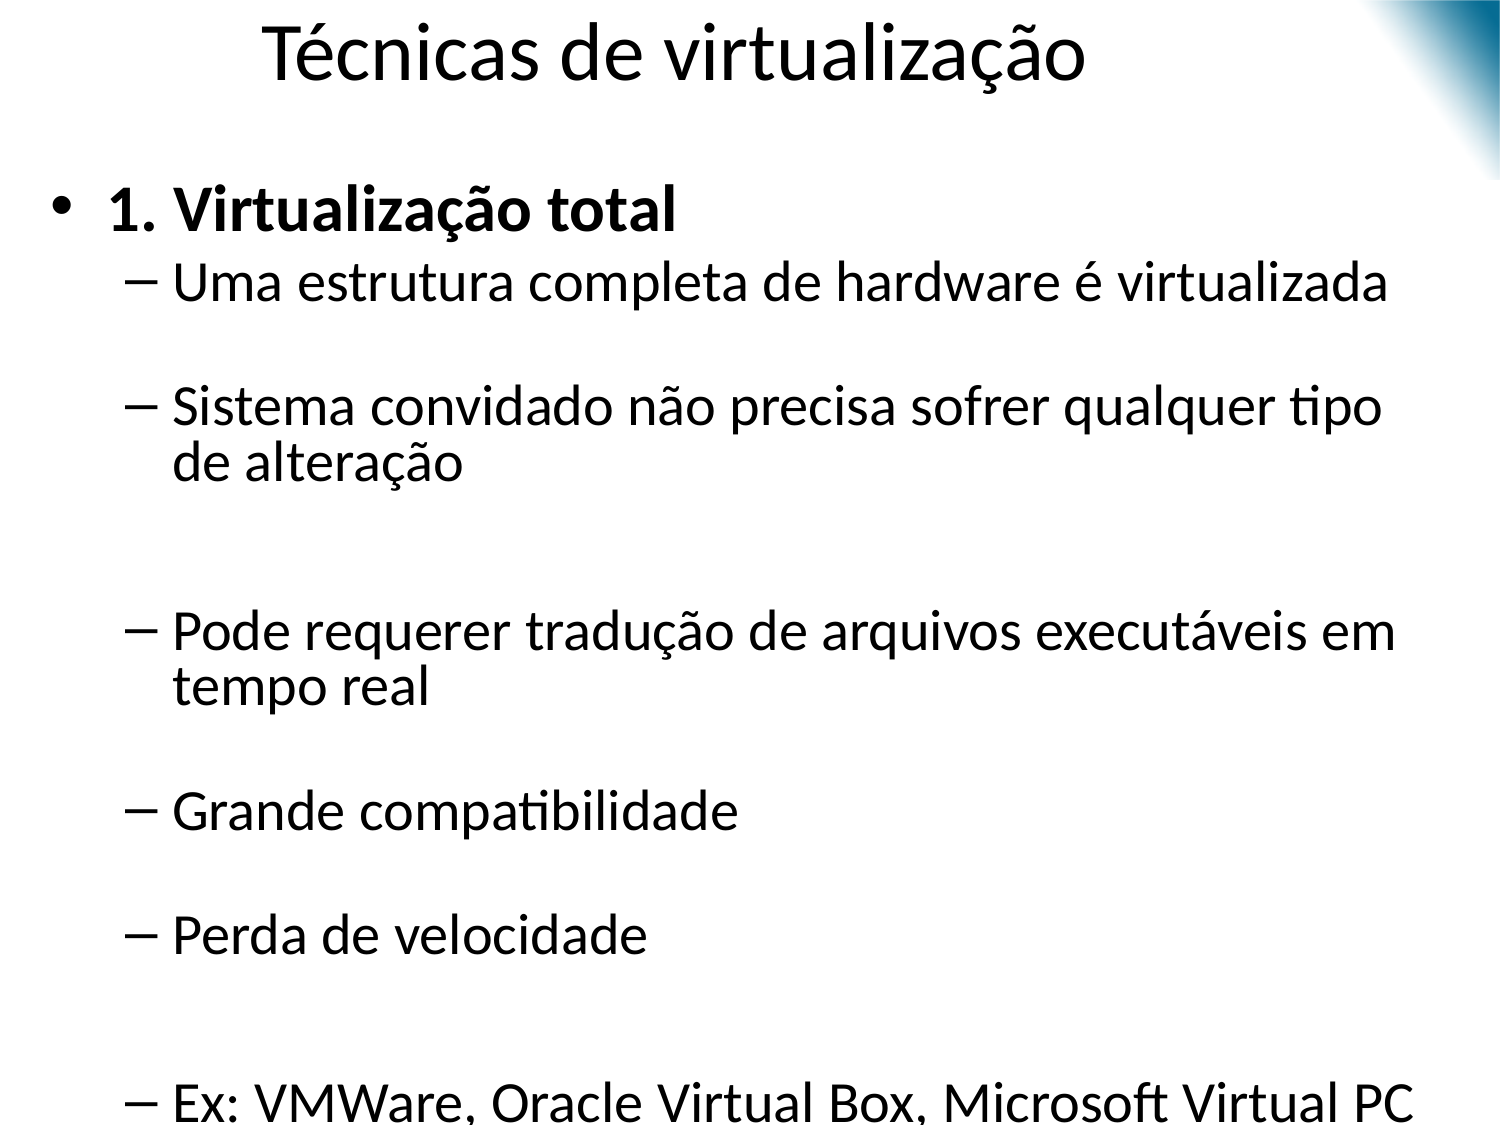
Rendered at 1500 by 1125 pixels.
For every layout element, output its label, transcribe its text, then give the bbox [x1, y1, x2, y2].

picture [43, 1, 1499, 179]
list 1. Virtualização total Uma estrutura completa de hardware é virtualizada Sistema convidado não precisa sofrer qualquer tipo de alteração Pode requerer tradução de arquivos executáveis em tempo real Grande compatibilidade Perda de velocidade Ex: VMWare, Oracle Virtual Box, Microsoft Virtual PC [35, 172, 1465, 1125]
title Técnicas de virtualização [0, 0, 1350, 149]
